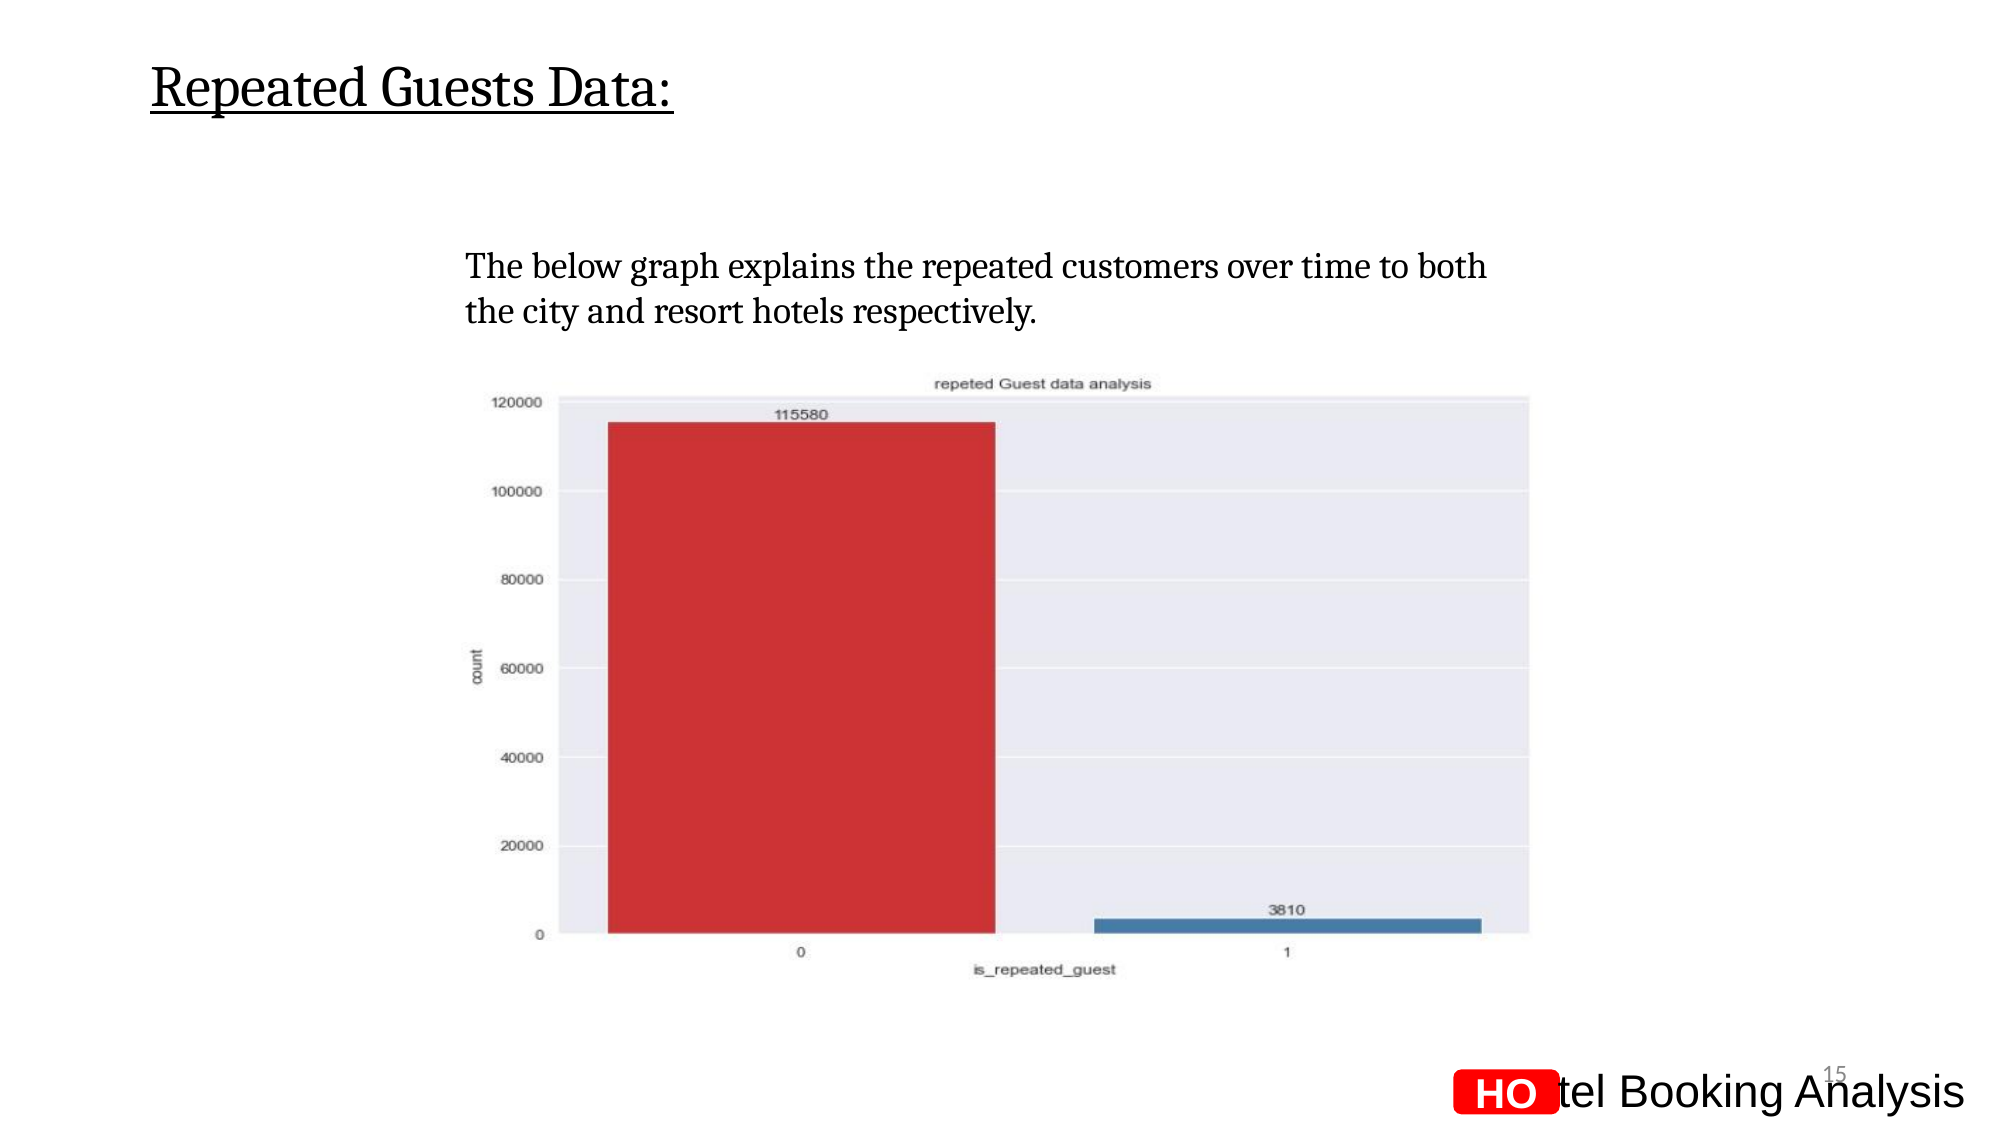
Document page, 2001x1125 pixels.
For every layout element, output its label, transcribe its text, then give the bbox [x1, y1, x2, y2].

slide_number ‹#› [1412, 1042, 1863, 1103]
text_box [1454, 1050, 1996, 1125]
text_box The below graph explains the repeated customers over time to both the city and resort hotels respectively. [450, 233, 1550, 339]
picture [439, 363, 1561, 988]
text_box Repeated Guests Data: [135, 41, 1411, 126]
